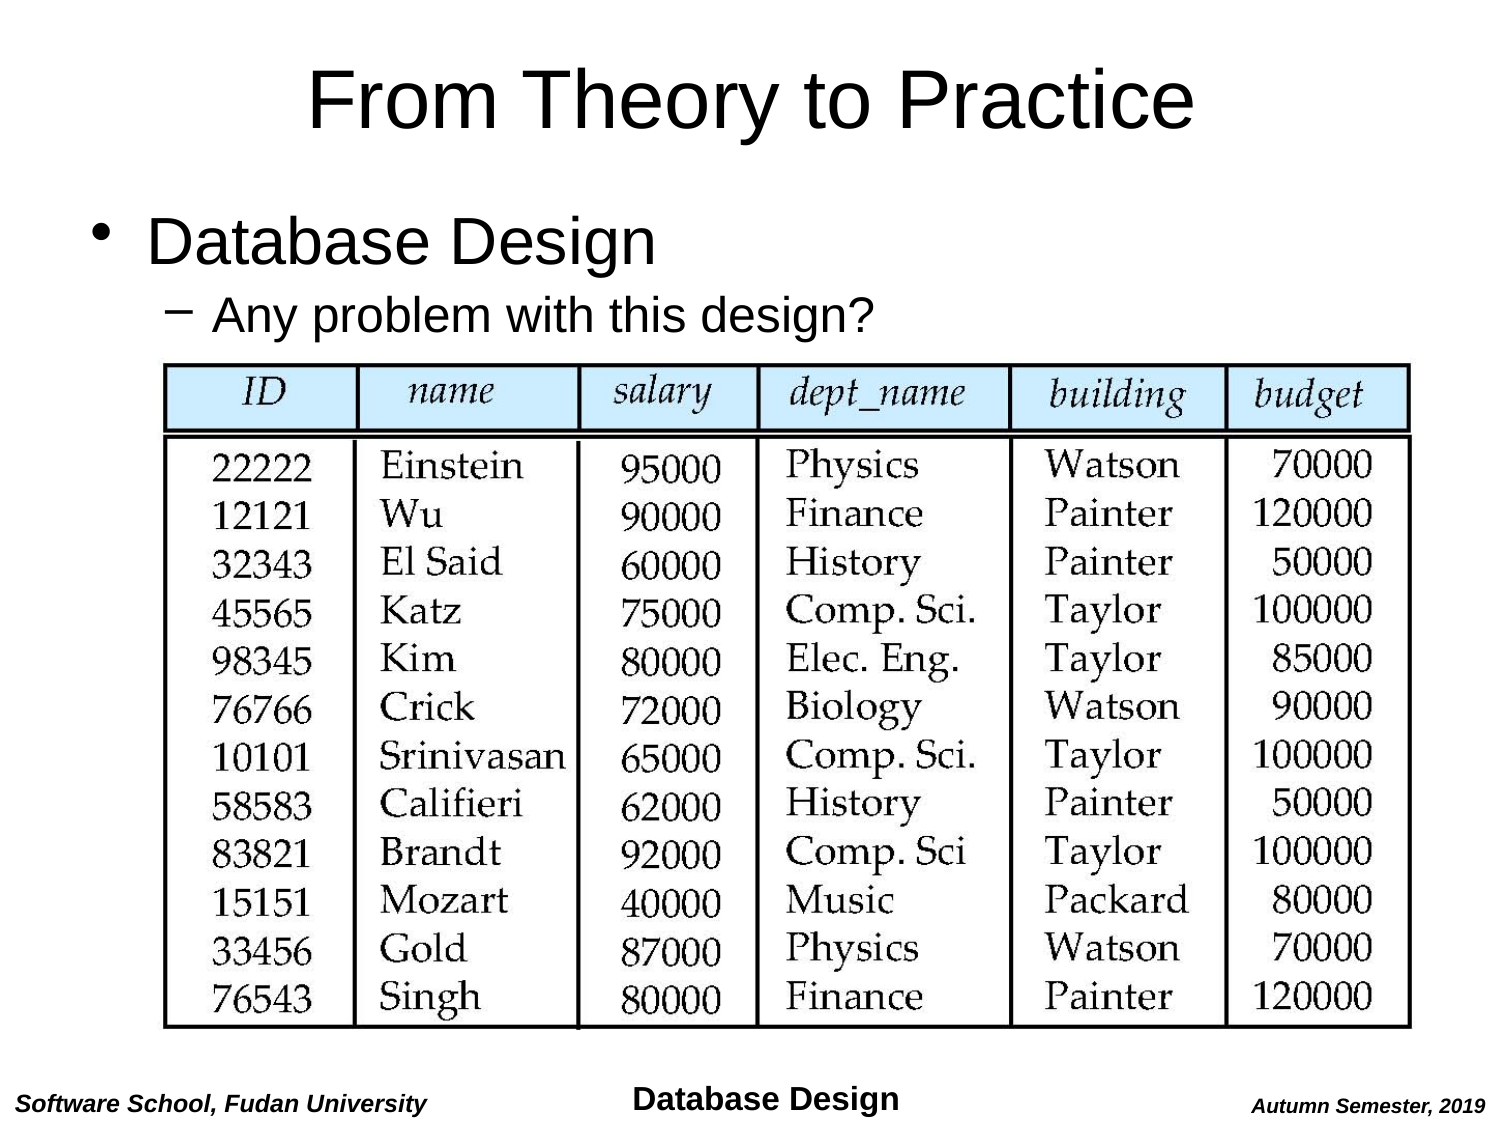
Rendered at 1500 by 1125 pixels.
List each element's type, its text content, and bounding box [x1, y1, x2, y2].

picture [157, 358, 1418, 1033]
title From Theory to Practice [76, 26, 1427, 164]
list Database Design Any problem with this design? [75, 200, 1425, 960]
